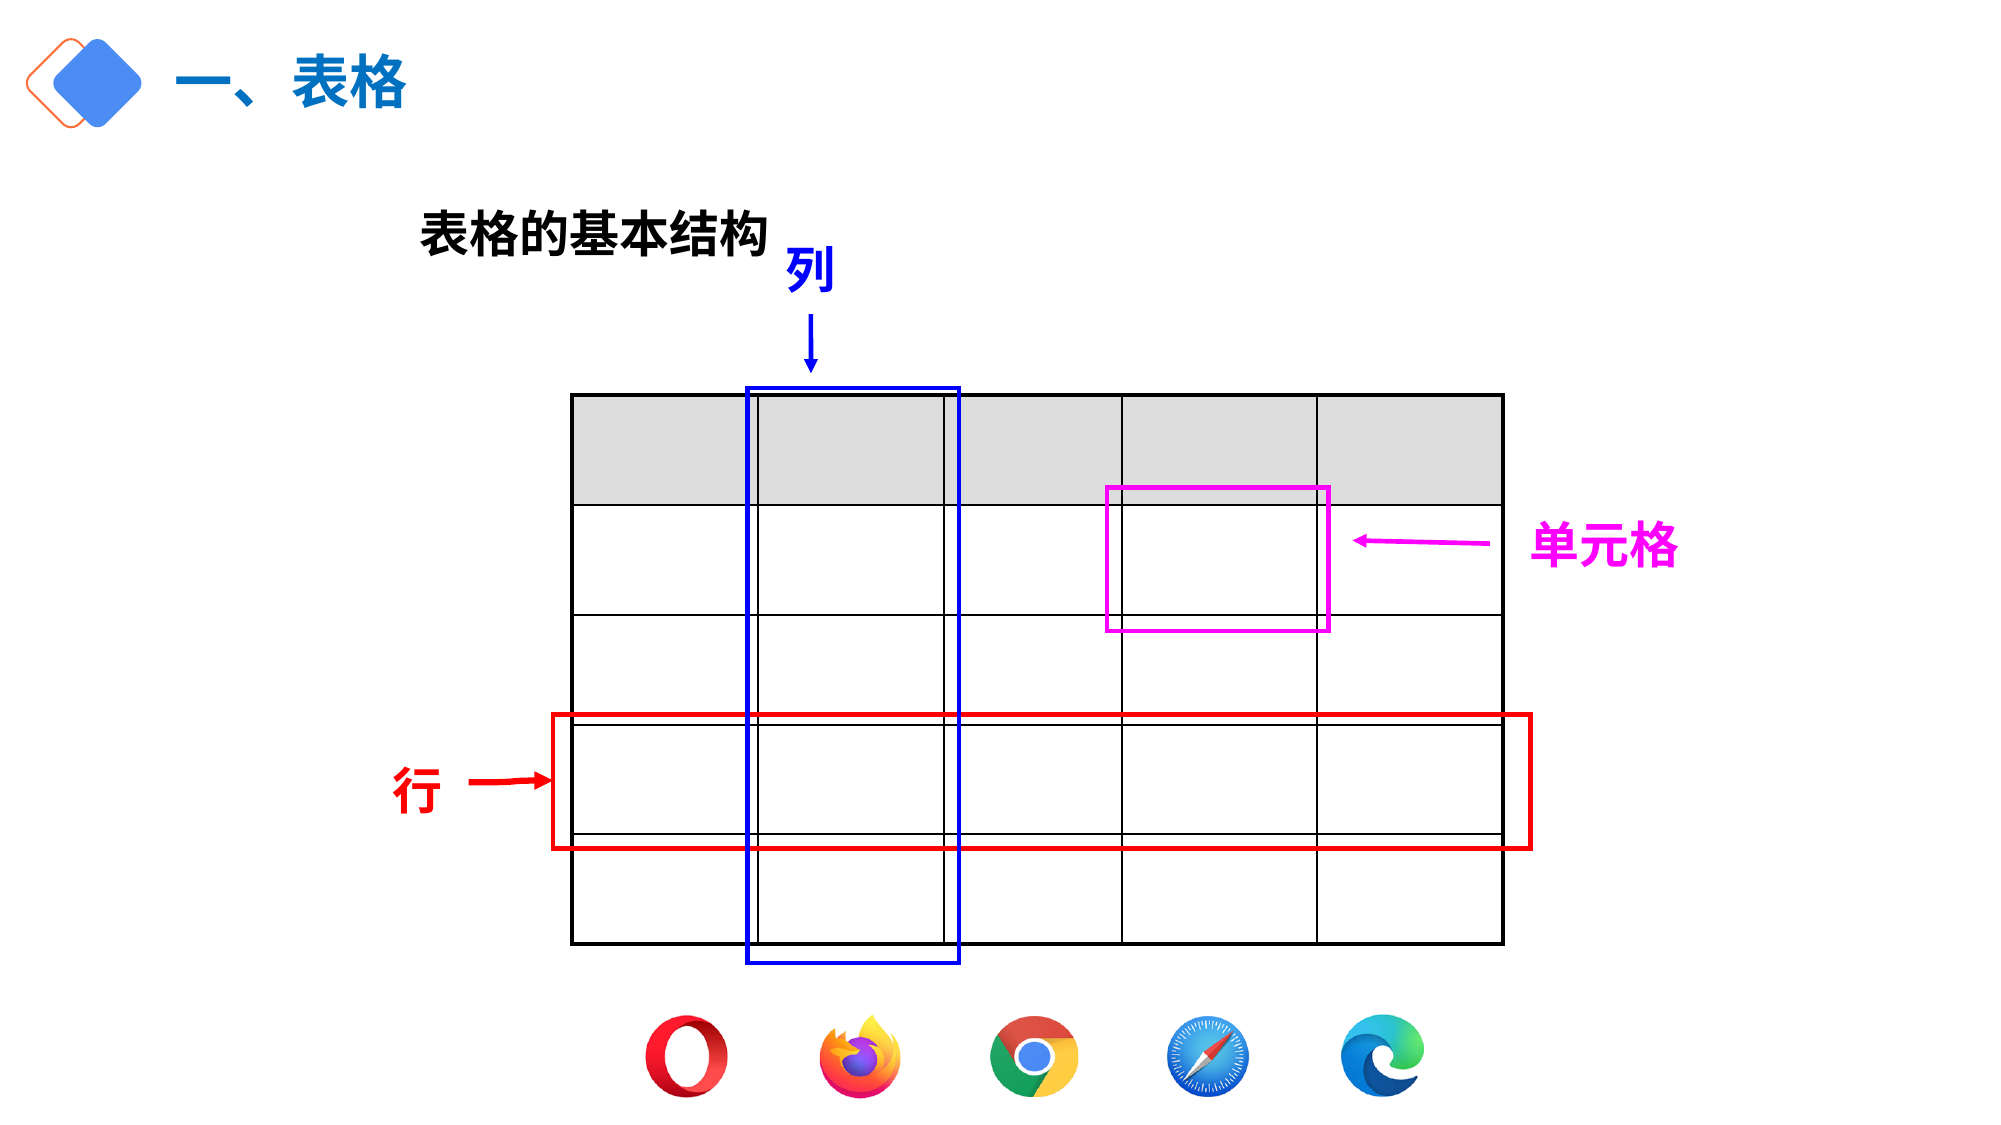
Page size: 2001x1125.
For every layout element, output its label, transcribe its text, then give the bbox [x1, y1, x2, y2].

table_cell [574, 616, 747, 714]
text_box [959, 714, 1531, 849]
text_box [747, 387, 959, 963]
title 一、表格 [159, 25, 929, 144]
text_box 单元格 [1476, 505, 1732, 581]
picture [568, 999, 1545, 1110]
table_cell [959, 849, 1121, 942]
text_box 行 [329, 752, 507, 827]
table_cell [574, 849, 747, 942]
table_cell [1123, 632, 1316, 714]
table_header [959, 397, 1121, 504]
text_box 表格的基本结构 [404, 195, 785, 271]
text_box [553, 714, 747, 849]
table_header [574, 397, 747, 504]
text_box 列 [704, 231, 918, 307]
table_cell [1329, 506, 1501, 614]
table_cell [1318, 849, 1501, 942]
table_header [1123, 397, 1316, 487]
text_box [1107, 487, 1329, 632]
table_cell [959, 616, 1121, 714]
table_cell [1318, 616, 1501, 714]
table_header [1318, 397, 1501, 504]
table_cell [959, 506, 1107, 614]
table_cell [1123, 849, 1316, 942]
text_box [1352, 534, 1490, 547]
table_cell [574, 506, 747, 614]
text_box [804, 314, 818, 374]
